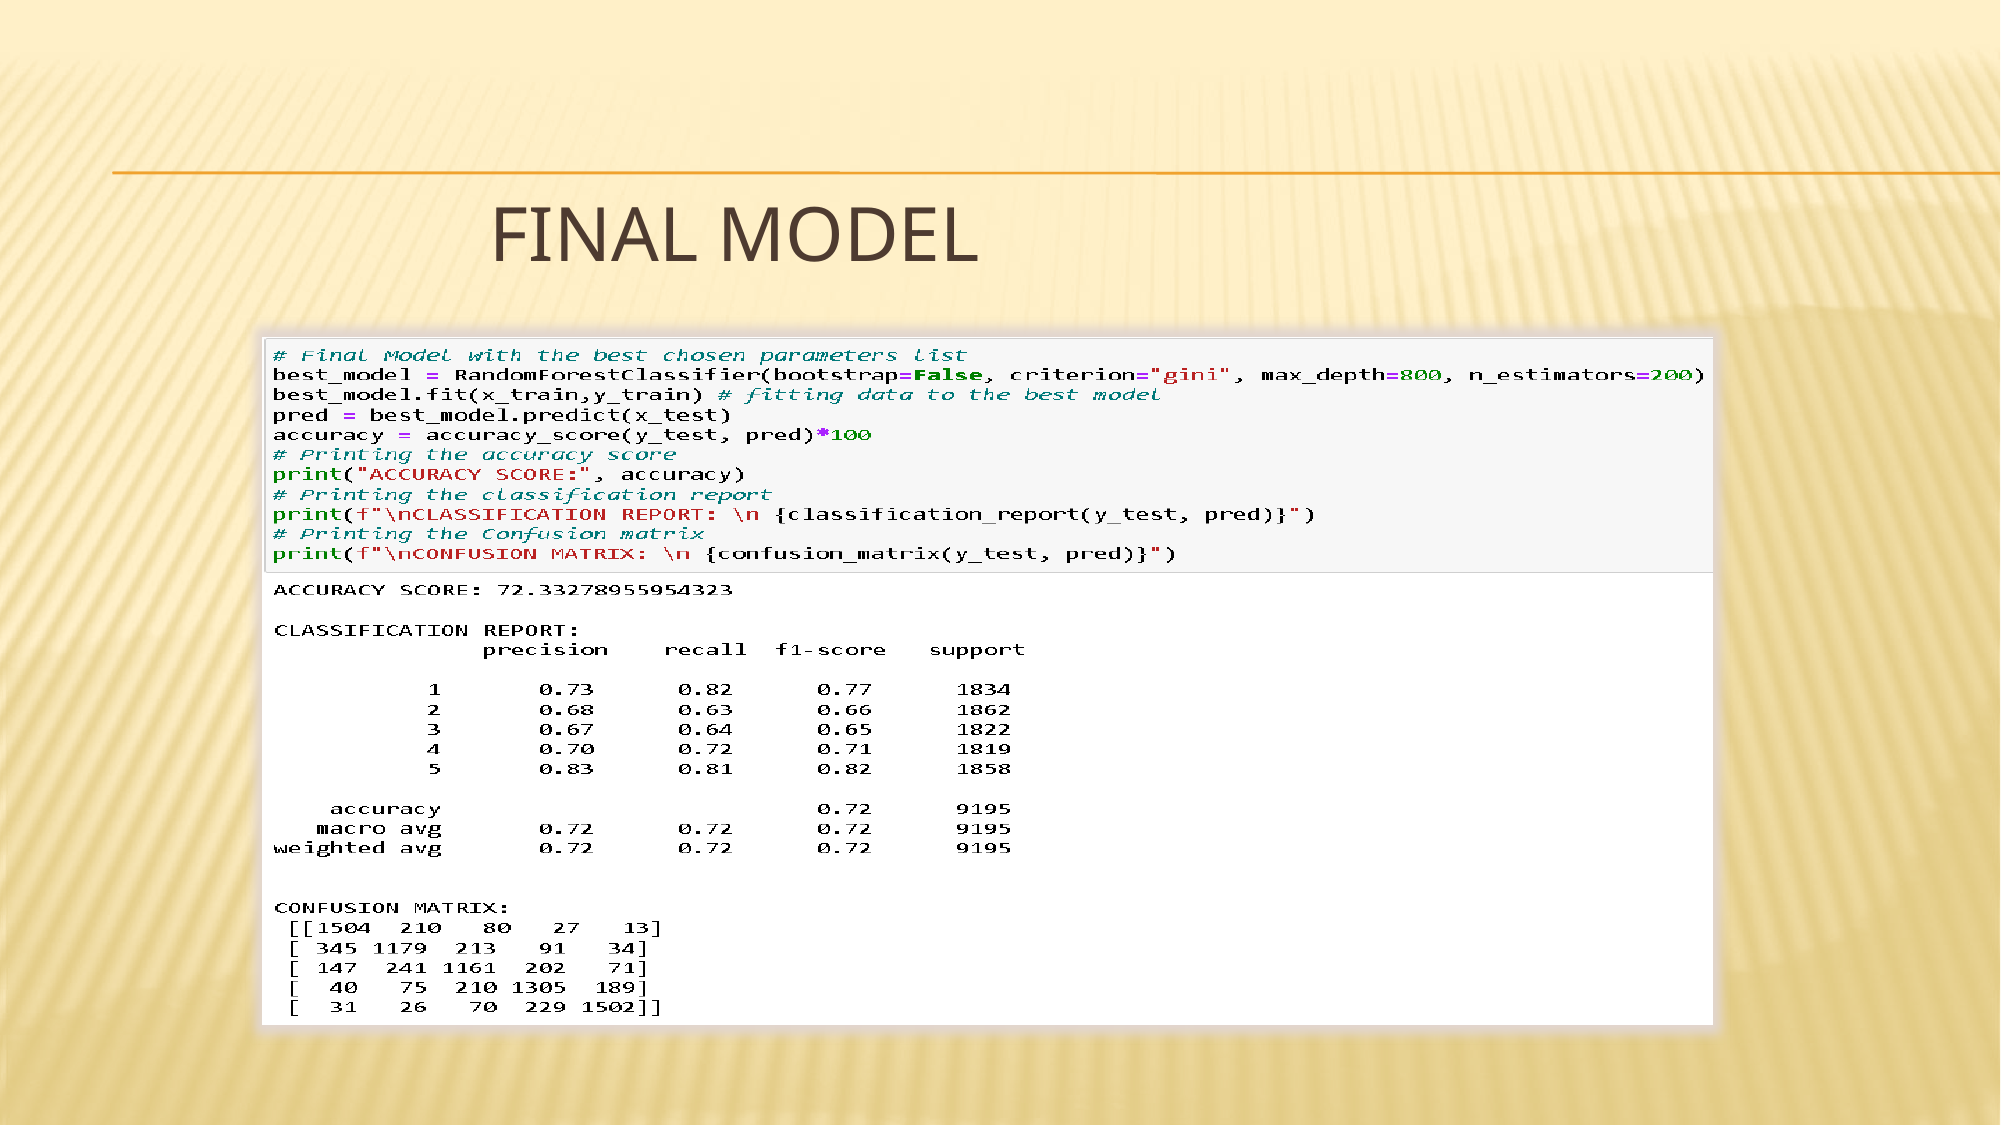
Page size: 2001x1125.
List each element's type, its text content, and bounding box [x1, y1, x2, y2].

picture [262, 337, 1713, 1025]
title FINAL MODEL [474, 125, 1775, 338]
